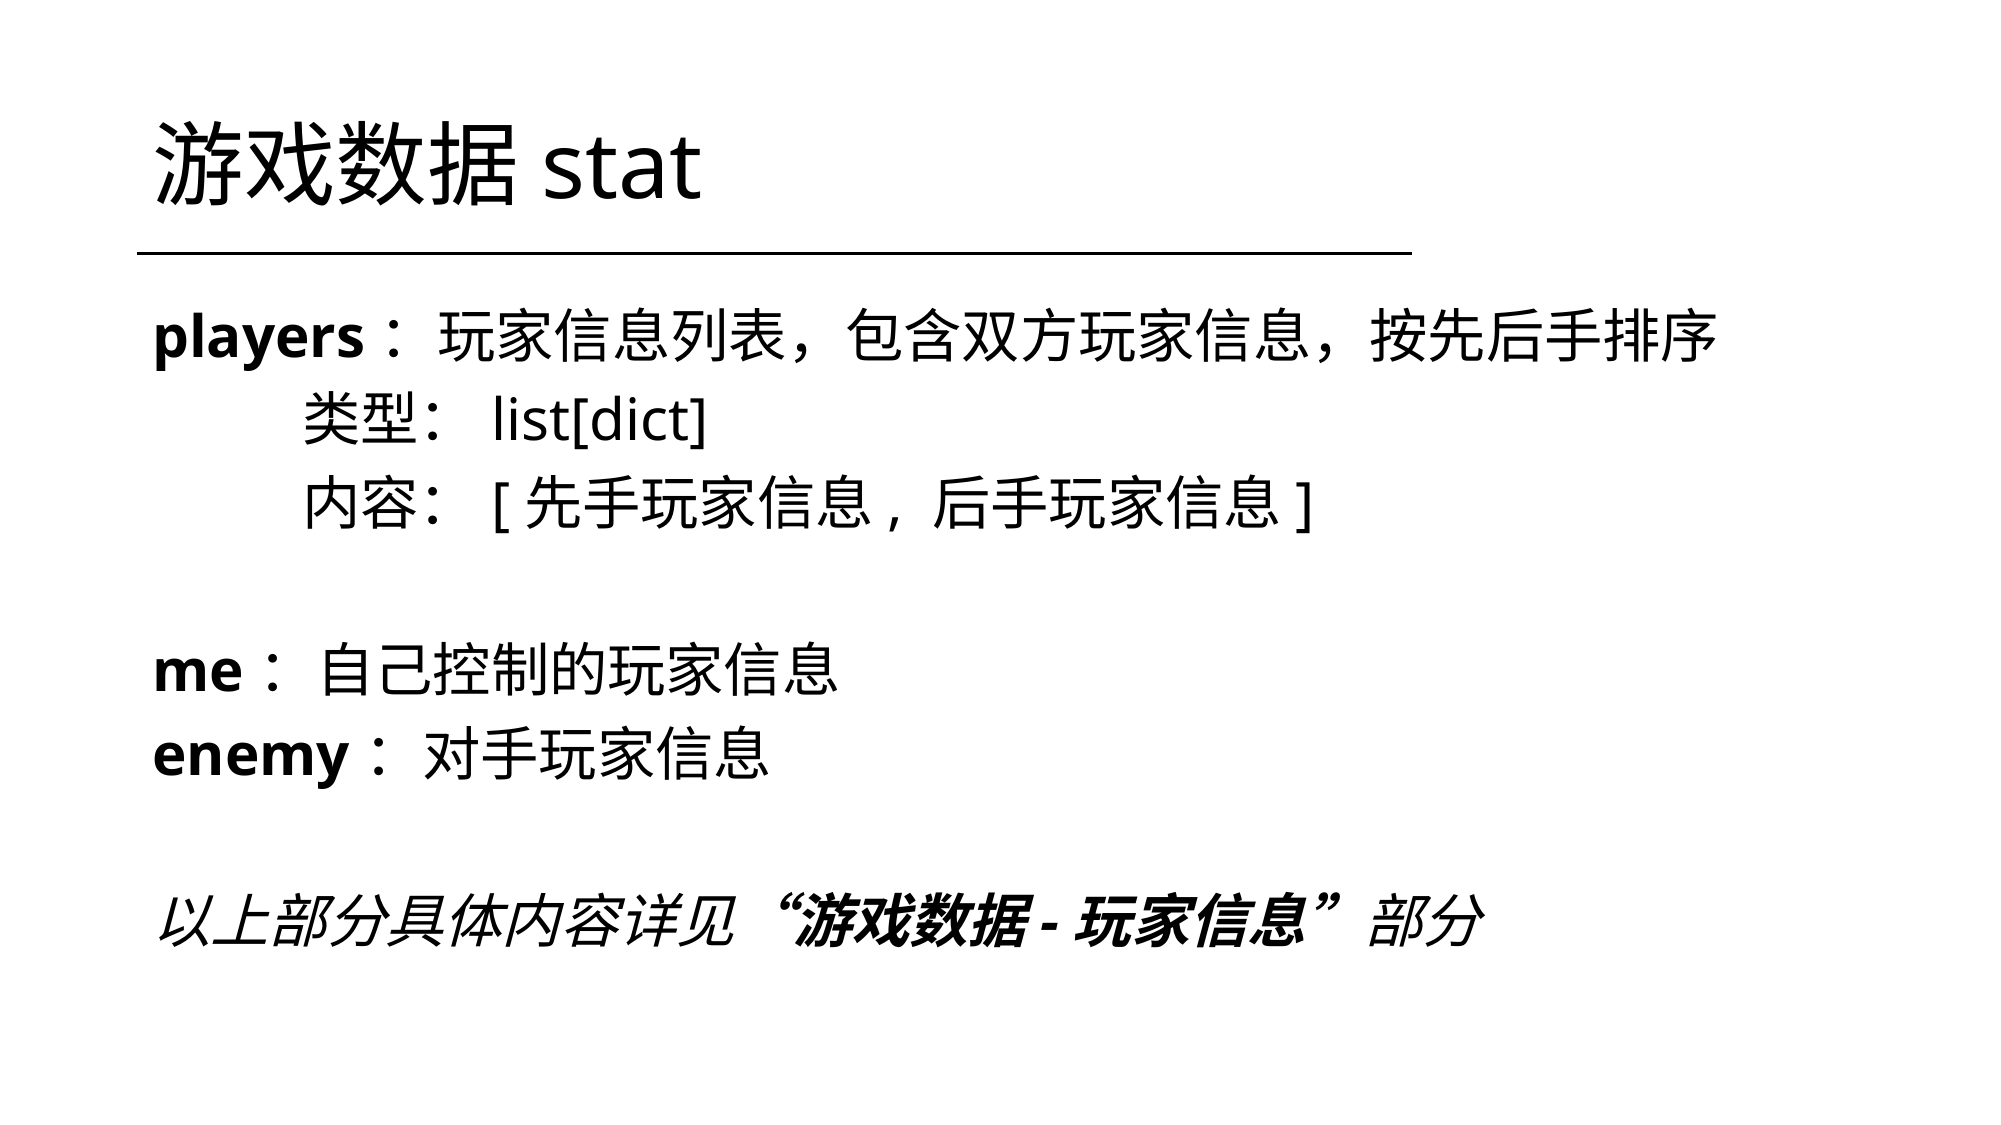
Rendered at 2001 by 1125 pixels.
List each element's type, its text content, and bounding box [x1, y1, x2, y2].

title 游戏数据stat [137, 59, 1863, 278]
list players：玩家信息列表，包含双方玩家信息，按先后手排序 类型：list[dict] 内容：[先手玩家信息, 后手玩家信息] me：自己控制的玩家信息 enemy：对手玩家信息 以上部分具体内容详见“游戏数据-玩家信息”部分 [137, 299, 1863, 1014]
